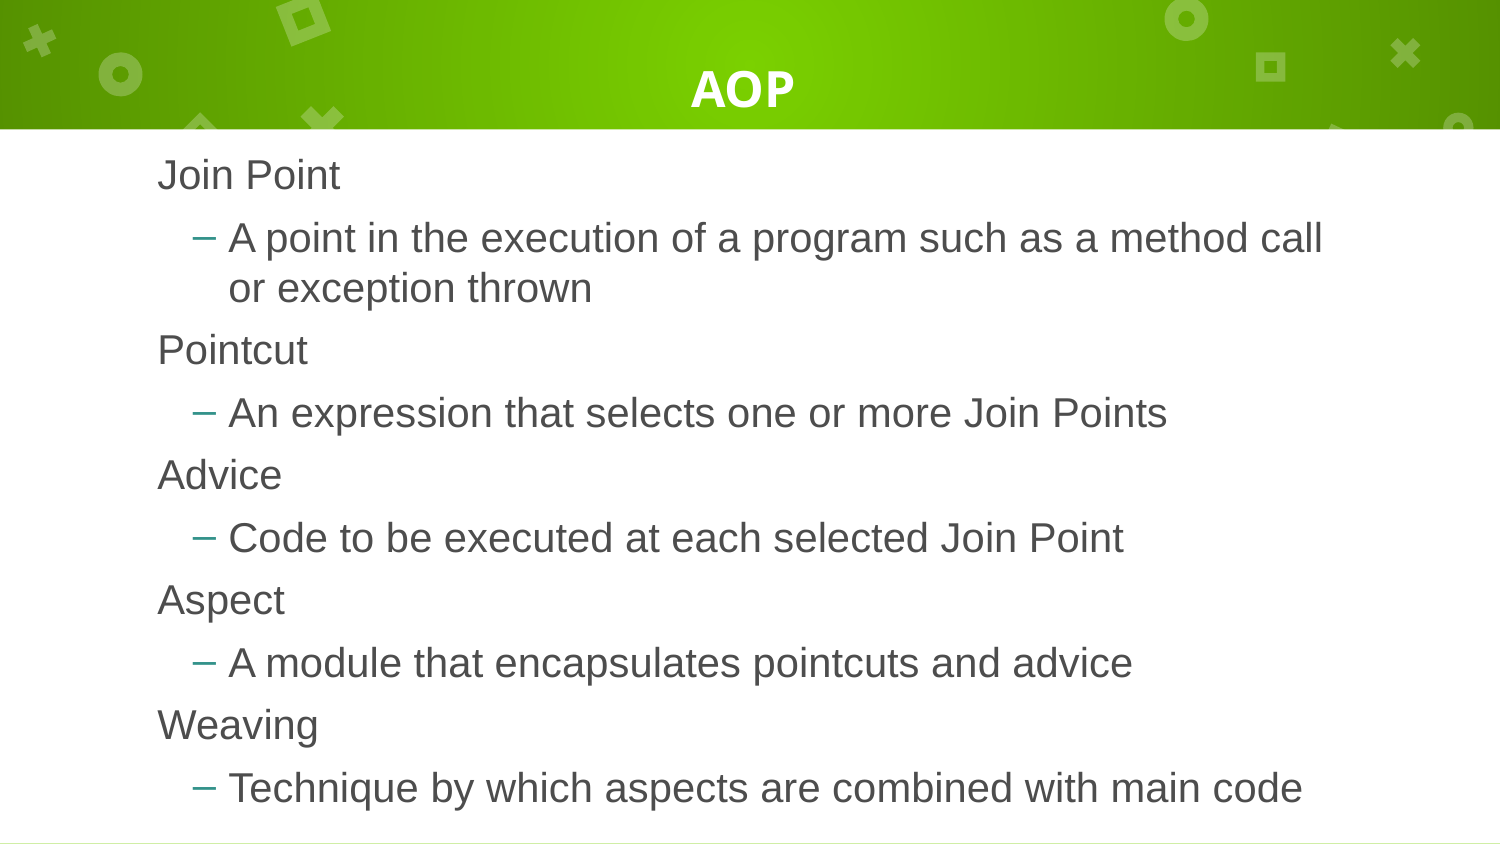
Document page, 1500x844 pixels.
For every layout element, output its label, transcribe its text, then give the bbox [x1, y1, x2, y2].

text_box Join Point A point in the execution of a program such as a method call or exception thrown Pointcut An expression that selects one or more Join Points Advice Code to be executed at each selected Join Point Aspect A module that encapsulates pointcuts and advice Weaving Technique by which aspects are combined with main code [142, 132, 1341, 826]
title AOP [142, 0, 1358, 175]
